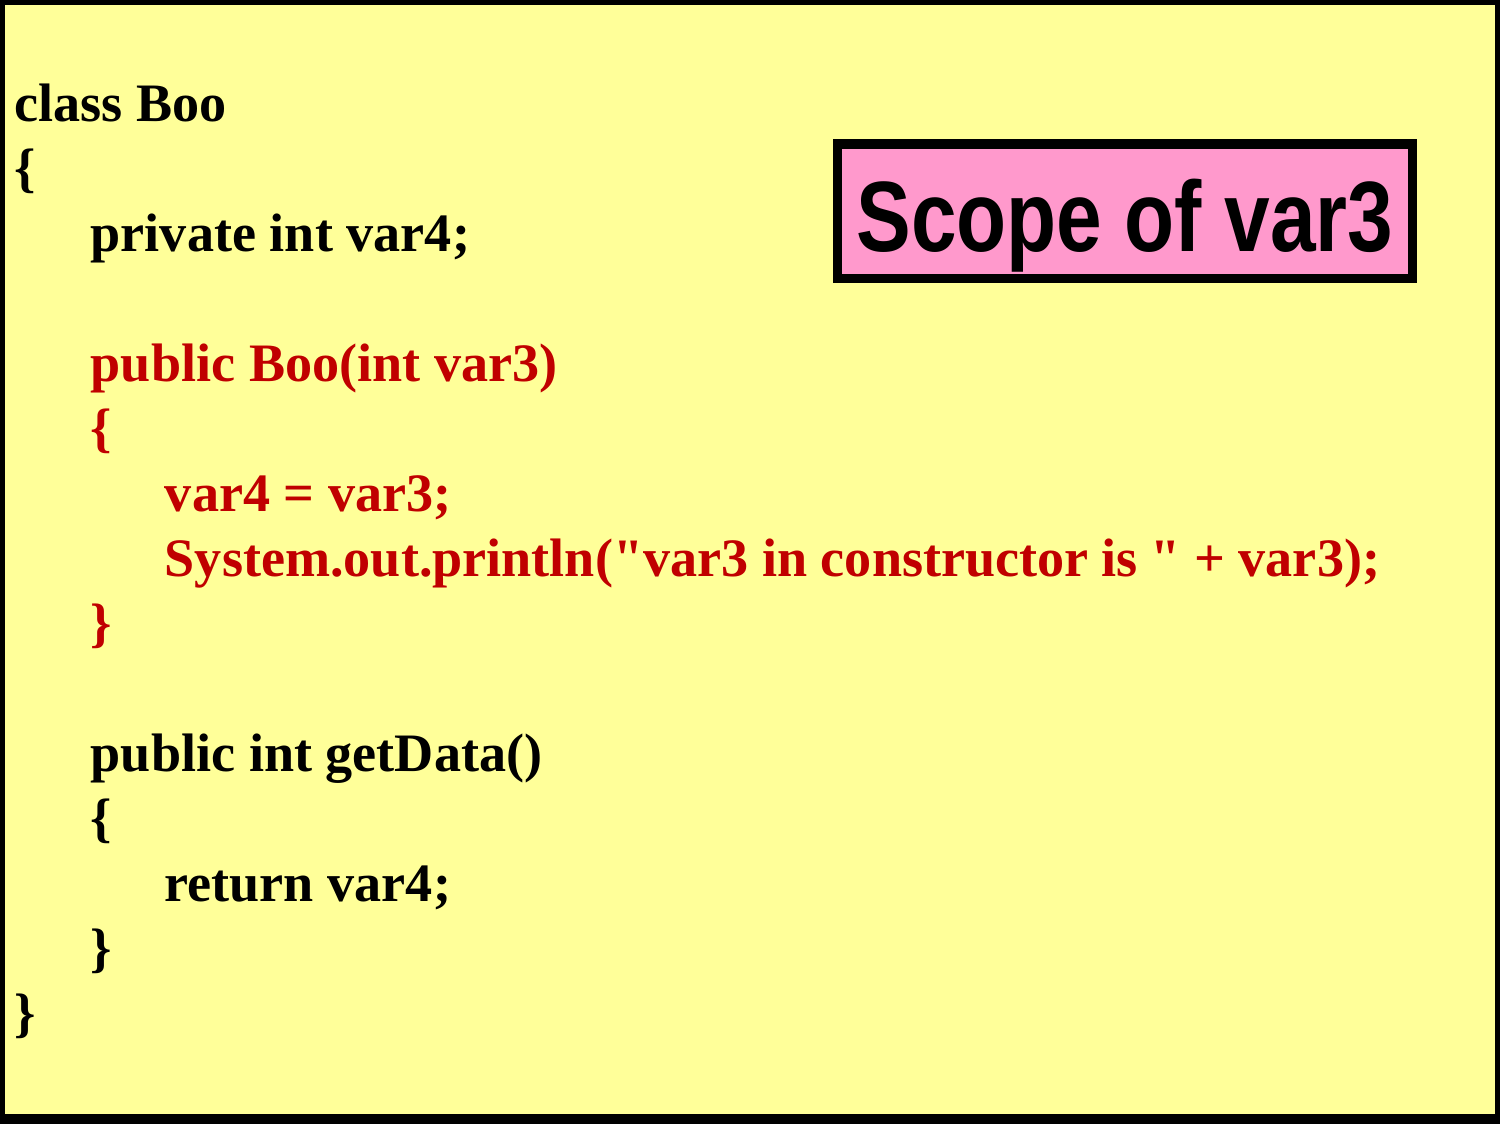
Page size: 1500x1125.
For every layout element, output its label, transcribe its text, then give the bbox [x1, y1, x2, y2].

text_box Scope of var3 [837, 143, 1413, 279]
text_box class Boo { private int var4; public Boo(int var3) { var4 = var3; System.out.println("var3 in constructor is " + var3); } public int getData() { return var4; } } [0, 0, 1500, 1120]
